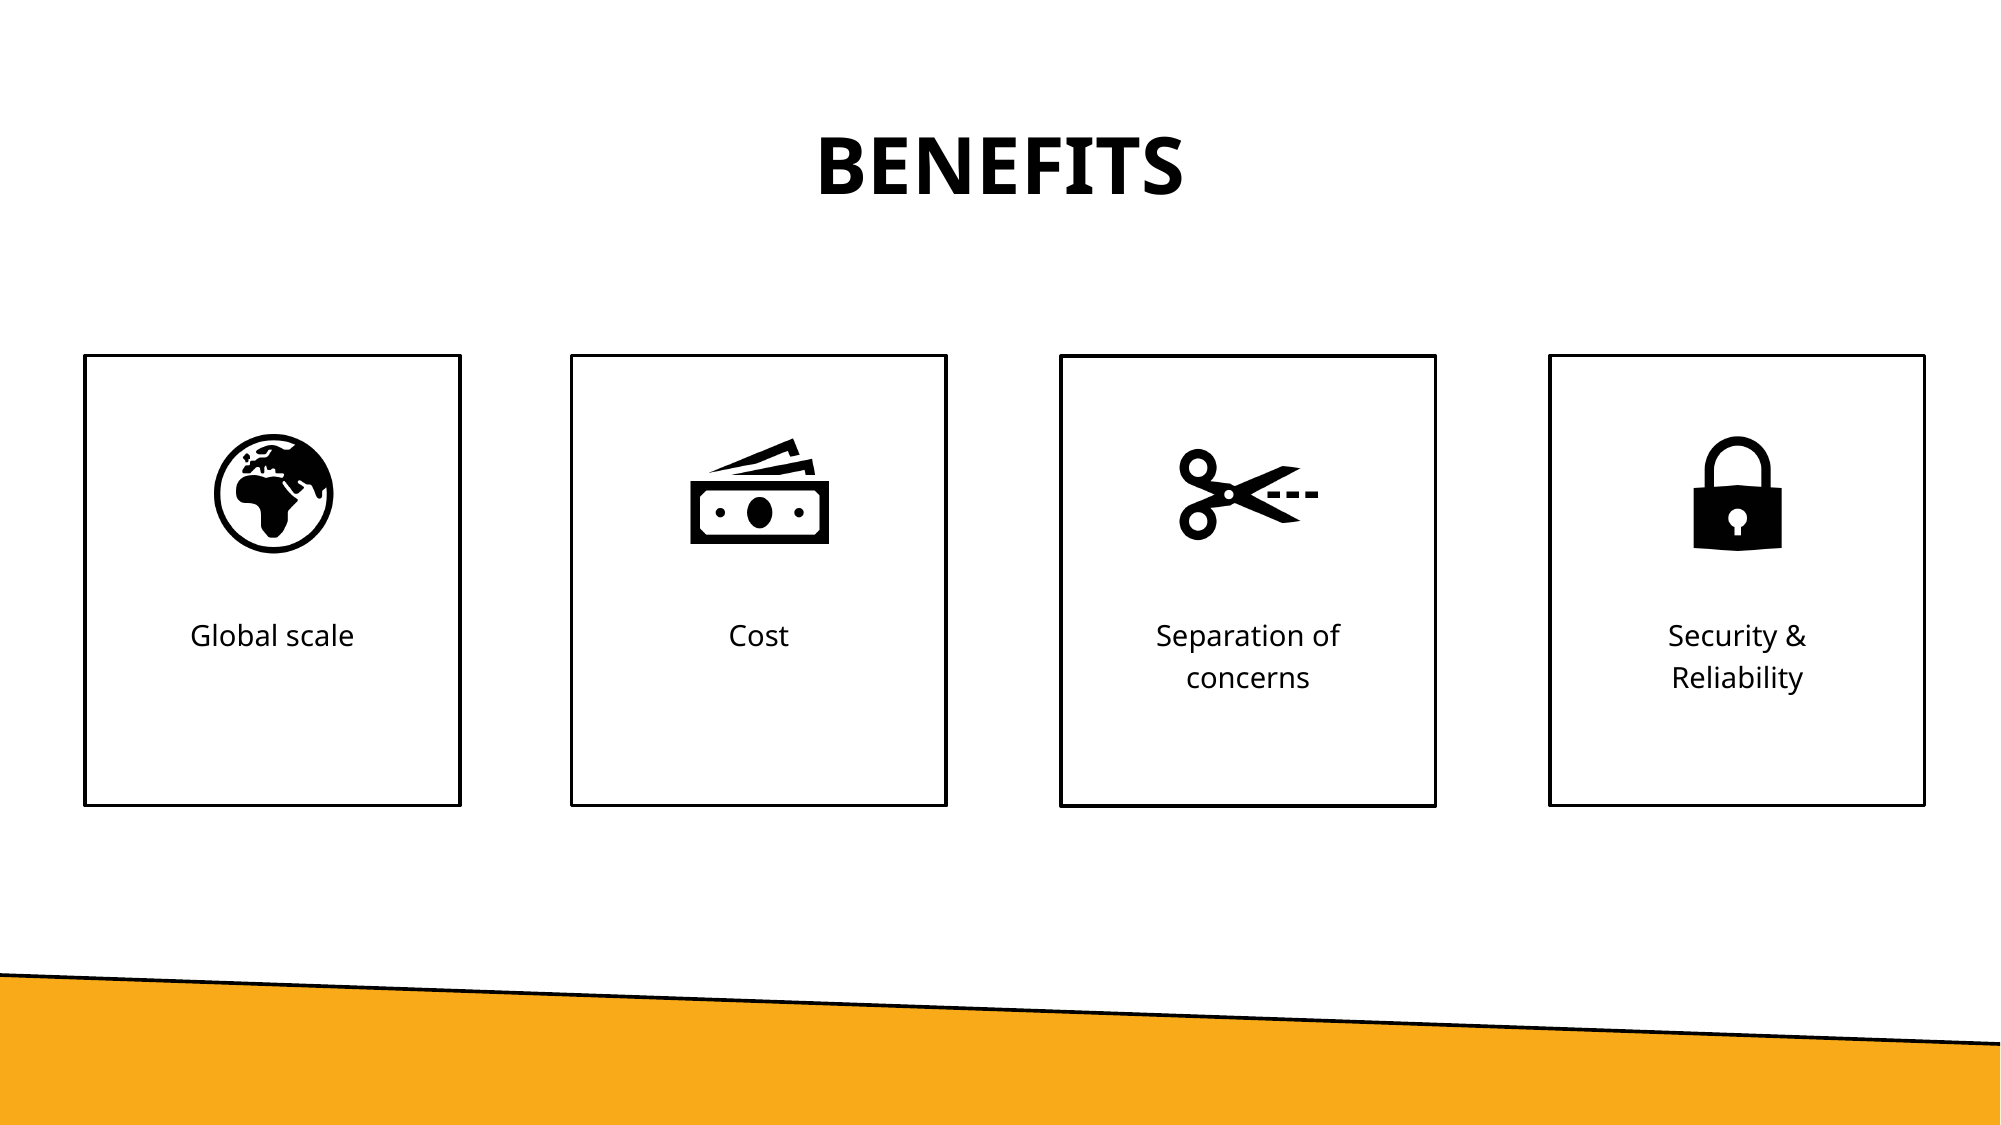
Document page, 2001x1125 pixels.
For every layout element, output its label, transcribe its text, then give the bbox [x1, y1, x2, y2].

list Cost [570, 354, 948, 807]
list Separation of concerns [1059, 354, 1437, 808]
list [1173, 419, 1324, 570]
picture [198, 418, 349, 569]
text_box Global scale [85, 355, 460, 806]
list Security & Reliability [1548, 354, 1926, 807]
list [684, 418, 835, 569]
title Benefits [137, 59, 1863, 278]
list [1662, 418, 1813, 569]
